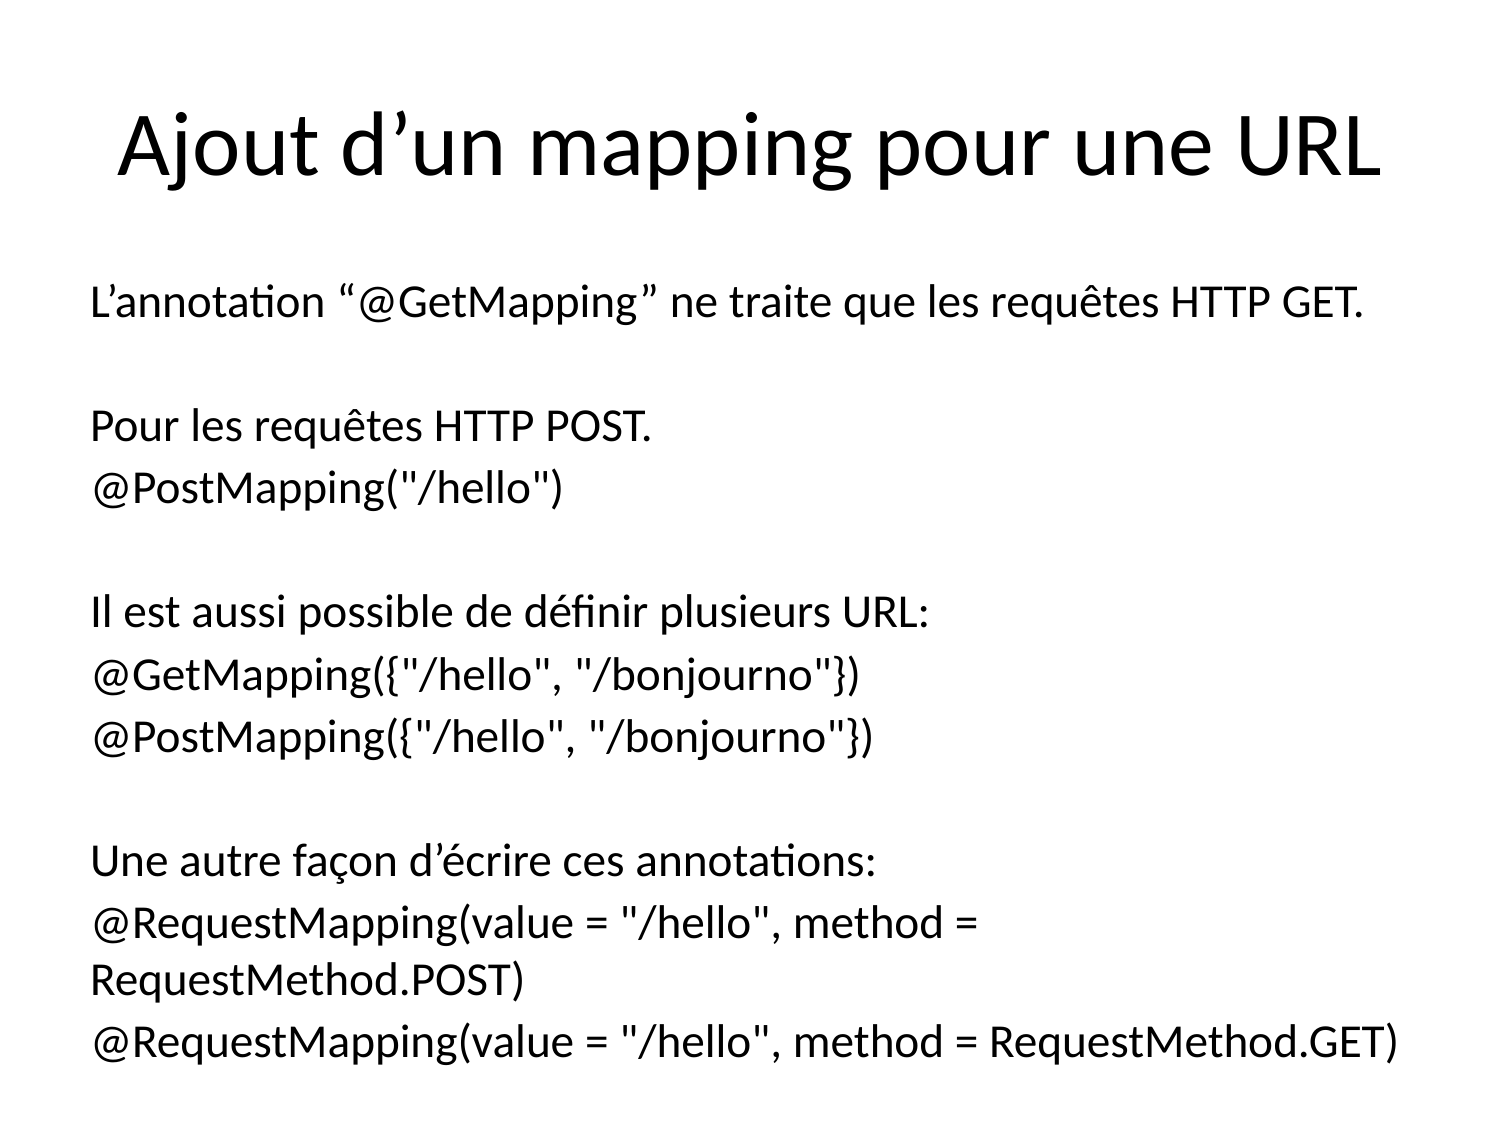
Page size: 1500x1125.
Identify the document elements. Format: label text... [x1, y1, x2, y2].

list L’annotation “@GetMapping” ne traite que les requêtes HTTP GET. Pour les requêtes HTTP POST. @PostMapping("/hello") Il est aussi possible de définir plusieurs URL: @GetMapping({"/hello", "/bonjourno"}) @PostMapping({"/hello", "/bonjourno"}) Une autre façon d’écrire ces annotations: @RequestMapping(value = "/hello", method = RequestMethod.POST) @RequestMapping(value = "/hello", method = RequestMethod.GET) [75, 262, 1425, 1092]
title Ajout d’un mapping pour une URL [75, 45, 1425, 233]
